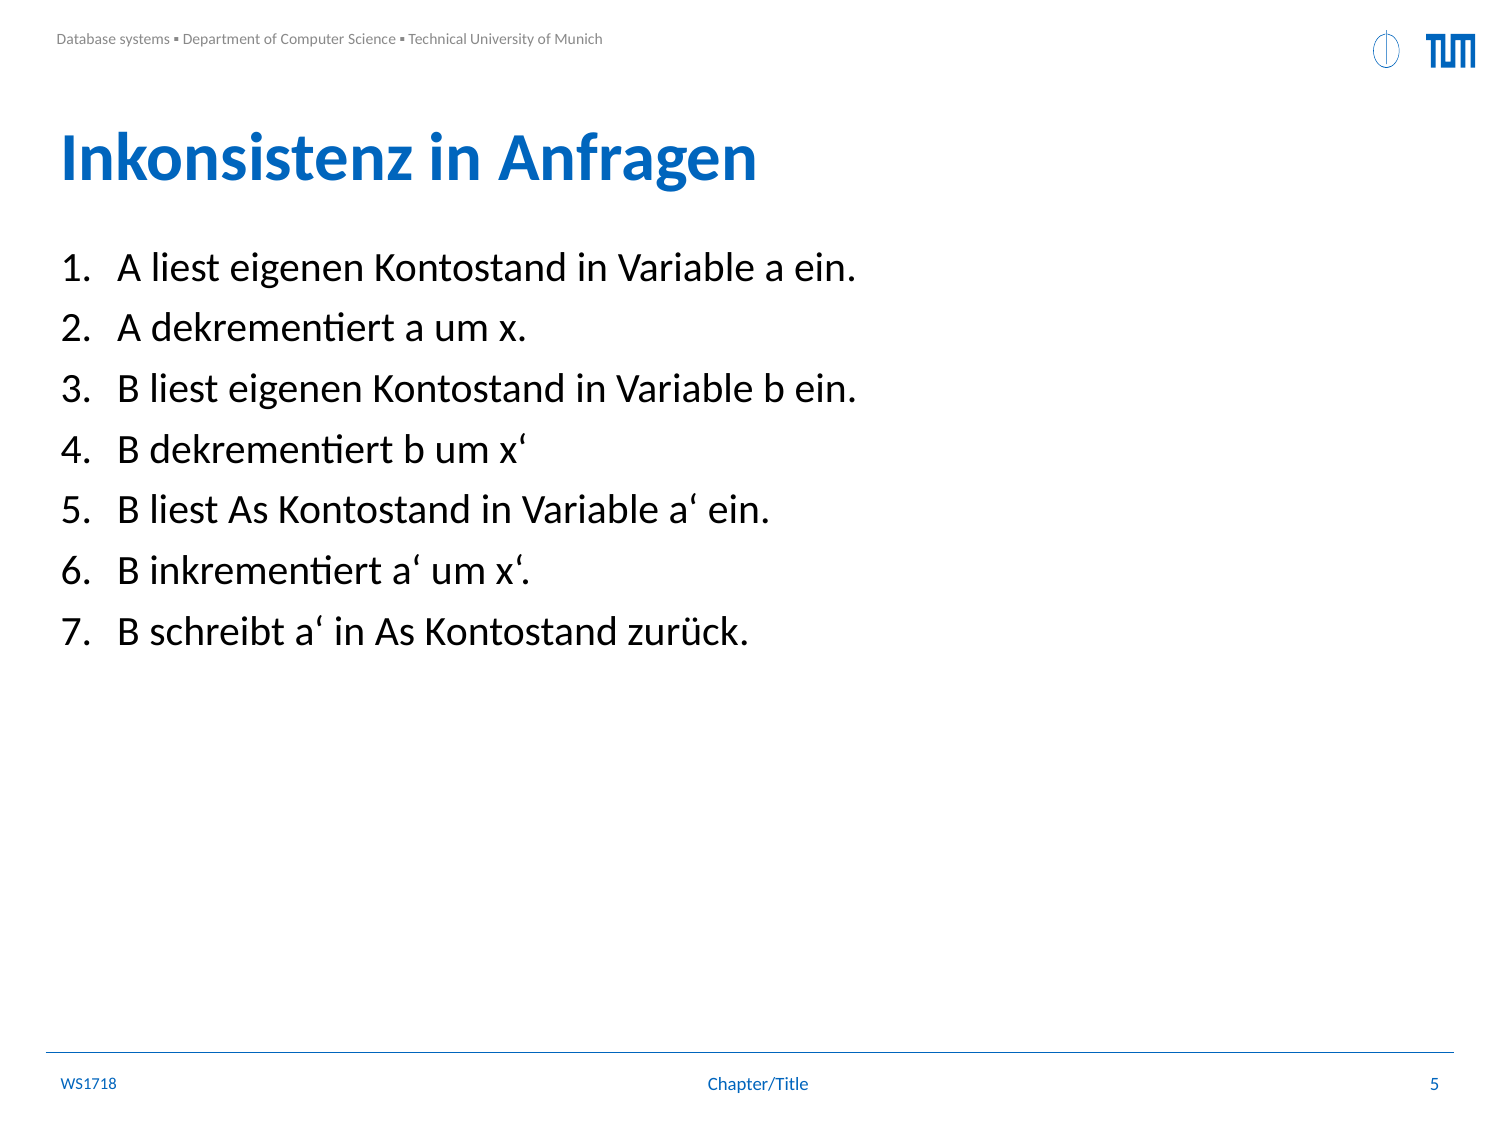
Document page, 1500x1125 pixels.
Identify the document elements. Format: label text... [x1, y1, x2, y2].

footer Chapter/Title [145, 1065, 1372, 1101]
title Inkonsistenz in Anfragen [45, 102, 1455, 214]
slide_number 5 [1387, 1065, 1455, 1101]
slide_number WS1718 [45, 1065, 145, 1101]
list A liest eigenen Kontostand in Variable a ein. A dekrementiert a um x. B liest eigenen Kontostand in Variable b ein. B dekrementiert b um x‘ B liest As Kontostand in Variable a‘ ein. B inkrementiert a‘ um x‘. B schreibt a‘ in As Kontostand zurück. [45, 237, 1455, 1035]
